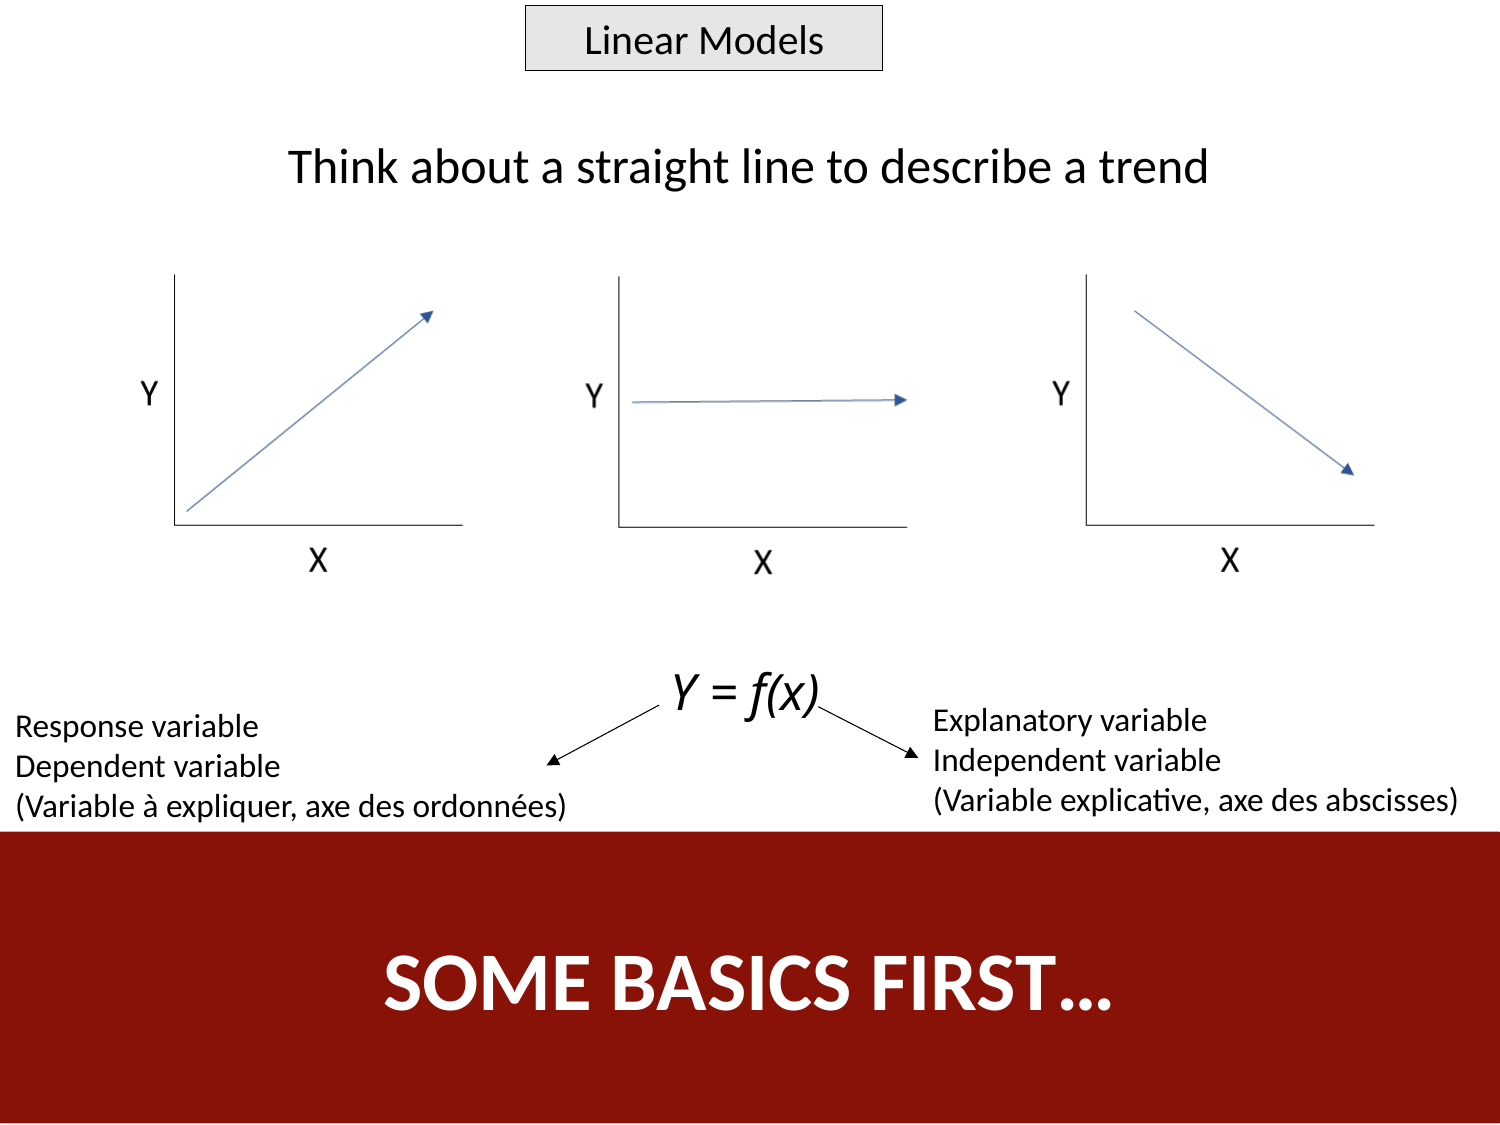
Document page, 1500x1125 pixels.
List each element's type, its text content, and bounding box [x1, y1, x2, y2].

text_box Linear Models [525, 5, 883, 71]
text_box Think about a straight line to describe a trend [273, 125, 1226, 201]
text_box Some basics first… [0, 831, 1500, 1124]
picture [116, 274, 1375, 608]
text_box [546, 705, 660, 766]
text_box Response variable Dependent variable (Variable à expliquer, axe des ordonnées) [0, 697, 589, 832]
text_box Y = f(x) [655, 652, 835, 728]
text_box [818, 706, 919, 759]
text_box Explanatory variable Independent variable (Variable explicative, axe des abscisses) [918, 690, 1500, 826]
